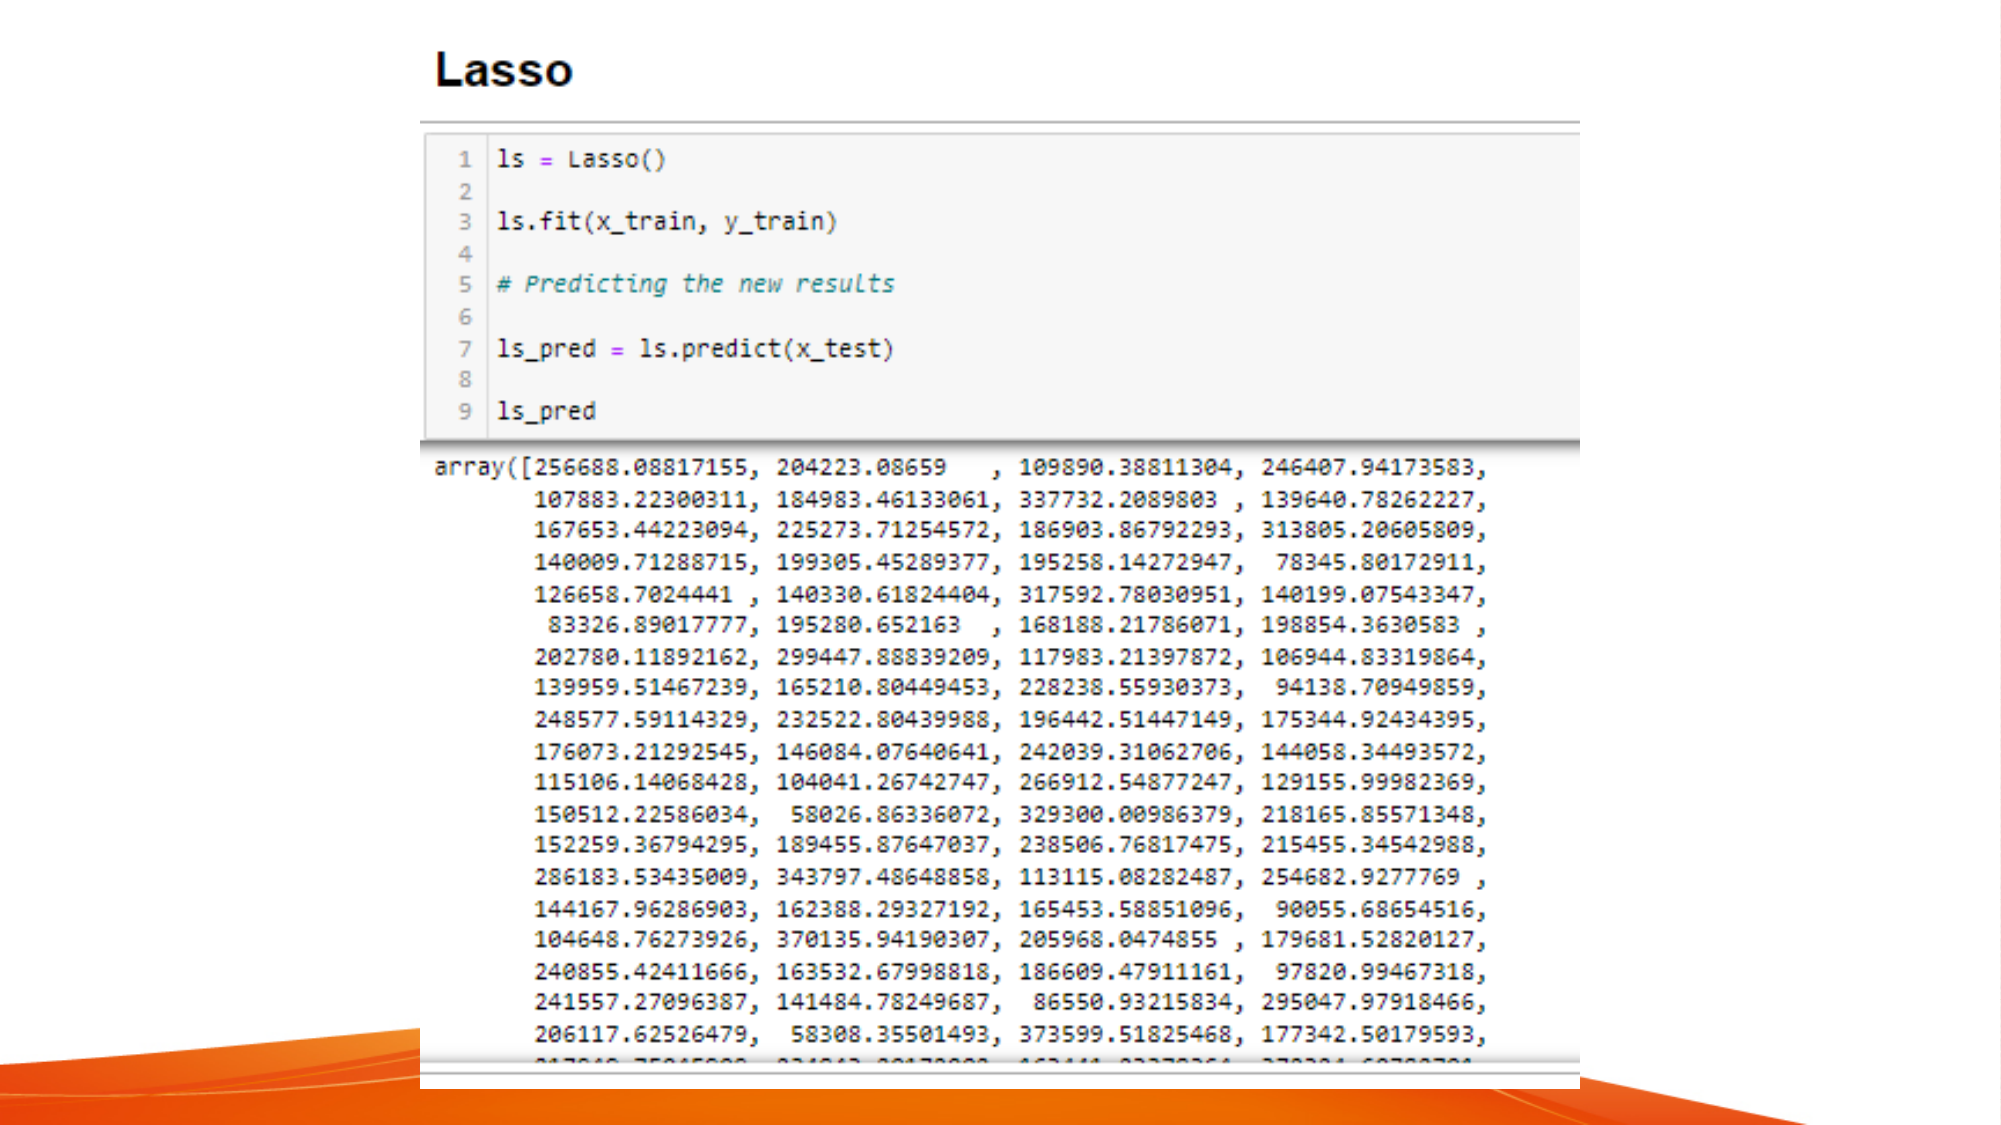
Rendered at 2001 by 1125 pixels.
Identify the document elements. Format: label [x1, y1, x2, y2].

slide_number [1433, 1024, 1900, 1103]
picture [0, 0, 2001, 1125]
